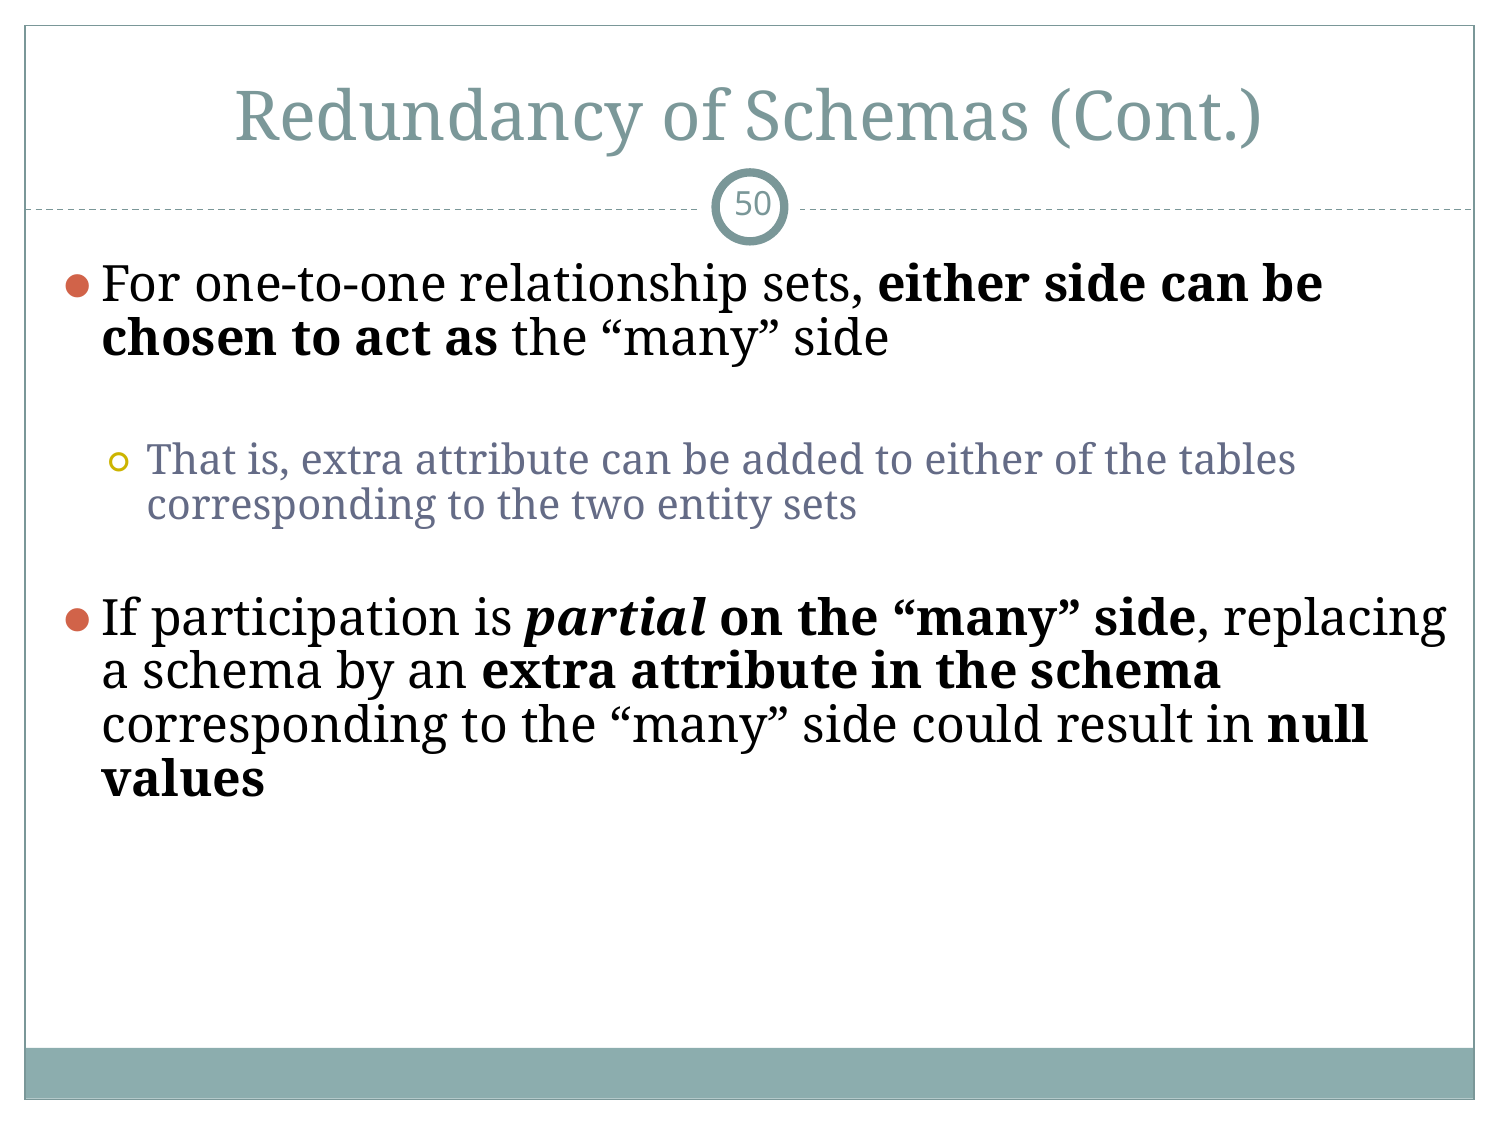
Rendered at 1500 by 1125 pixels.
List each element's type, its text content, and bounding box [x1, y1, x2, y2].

title Redundancy of Schemas (Cont.) [49, 37, 1450, 162]
list For one-to-one relationship sets, either side can be chosen to act as the “many” side That is, extra attribute can be added to either of the tables corresponding to the two entity sets If participation is partial on the “many” side, replacing a schema by an extra attribute in the schema corresponding to the “many” side could result in null values [41, 250, 1466, 976]
slide_number 50 [715, 168, 791, 241]
